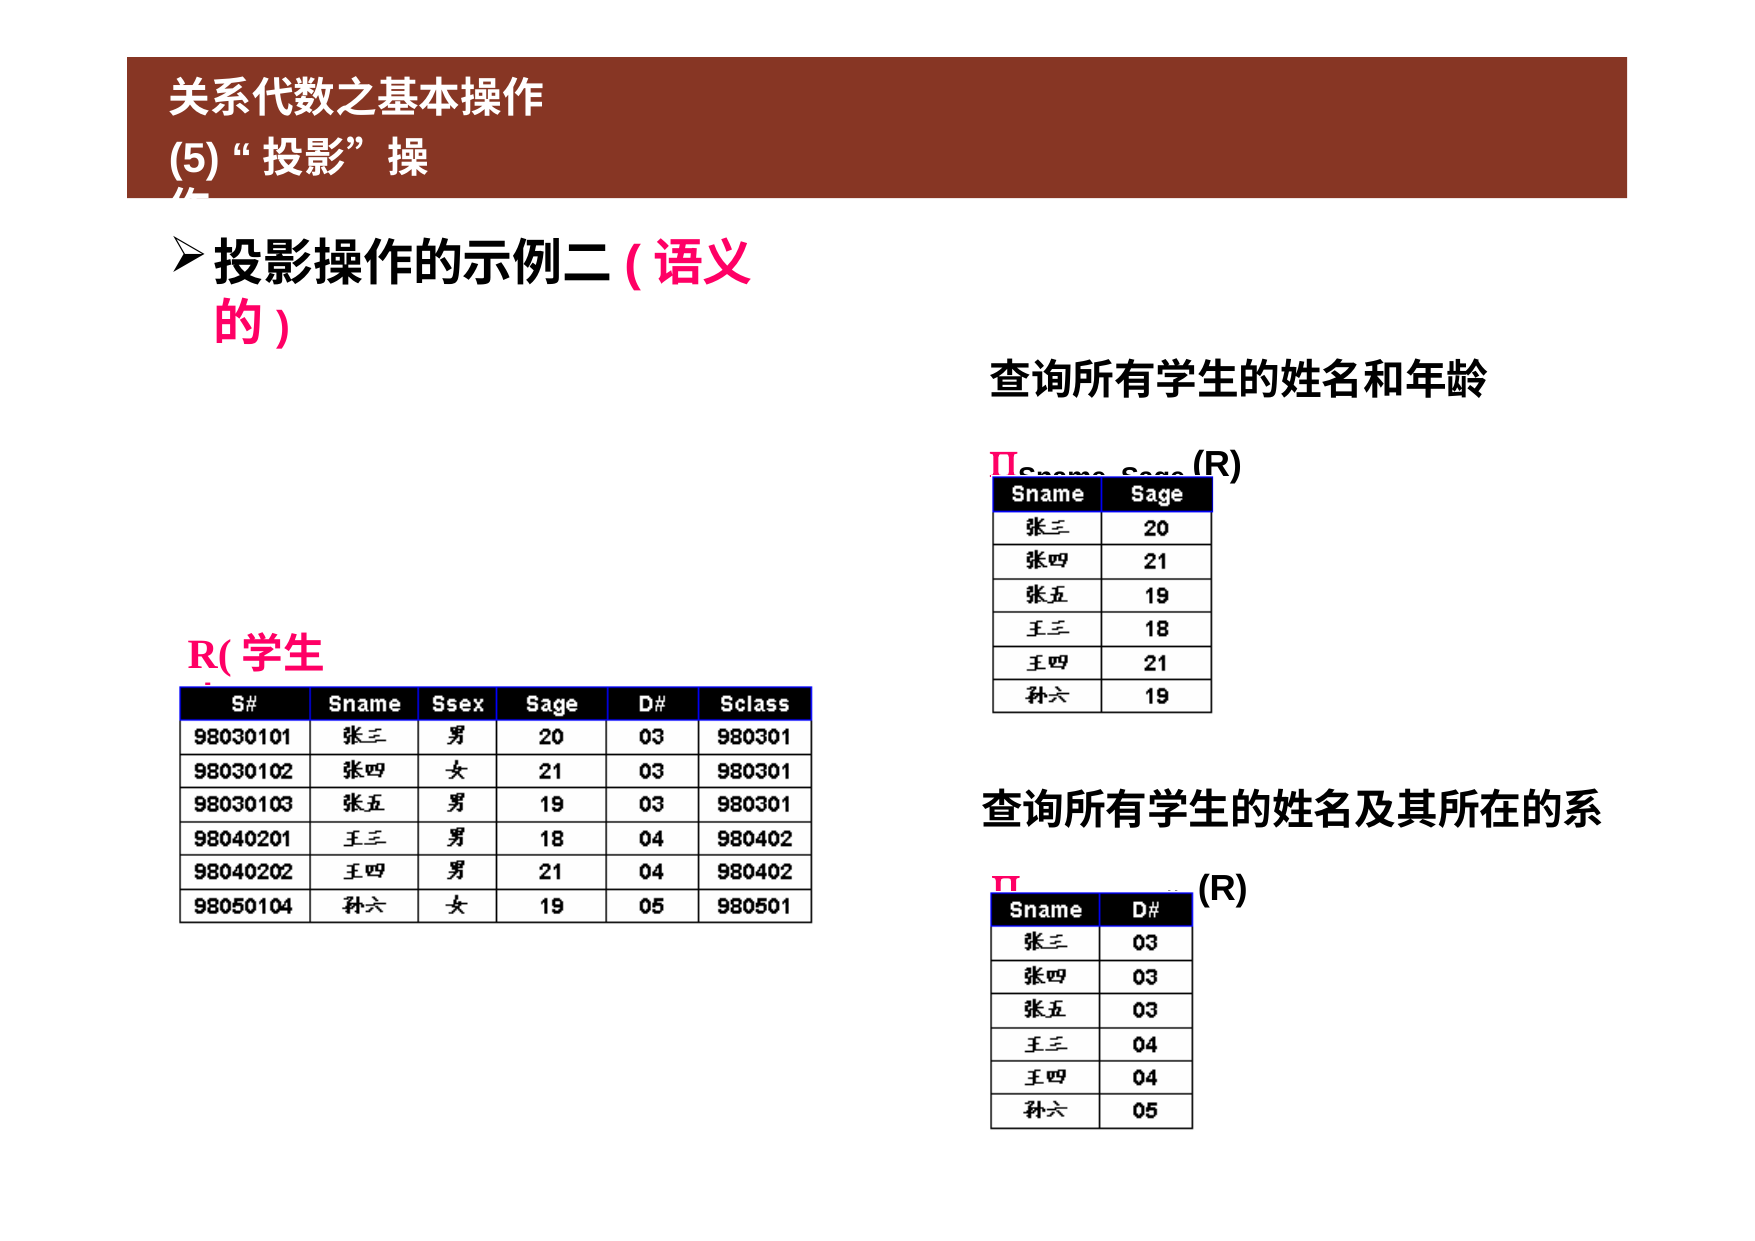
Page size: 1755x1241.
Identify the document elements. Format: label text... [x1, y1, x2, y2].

text_box 查询所有学生的姓名和年龄 Sname, Sage (R) [983, 329, 1496, 500]
text_box [178, 685, 814, 925]
title 关系代数之基本操作 [166, 69, 547, 279]
text_box [991, 475, 1214, 715]
text_box (5) “投影”操作 [166, 129, 442, 232]
text_box 投影操作的示例二(语义的) [167, 228, 826, 351]
text_box 查询所有学生的姓名及其所在的系  Sname, D＃ (R) [975, 765, 1613, 924]
text_box R(学生表) [185, 625, 373, 685]
text_box [989, 891, 1195, 1131]
